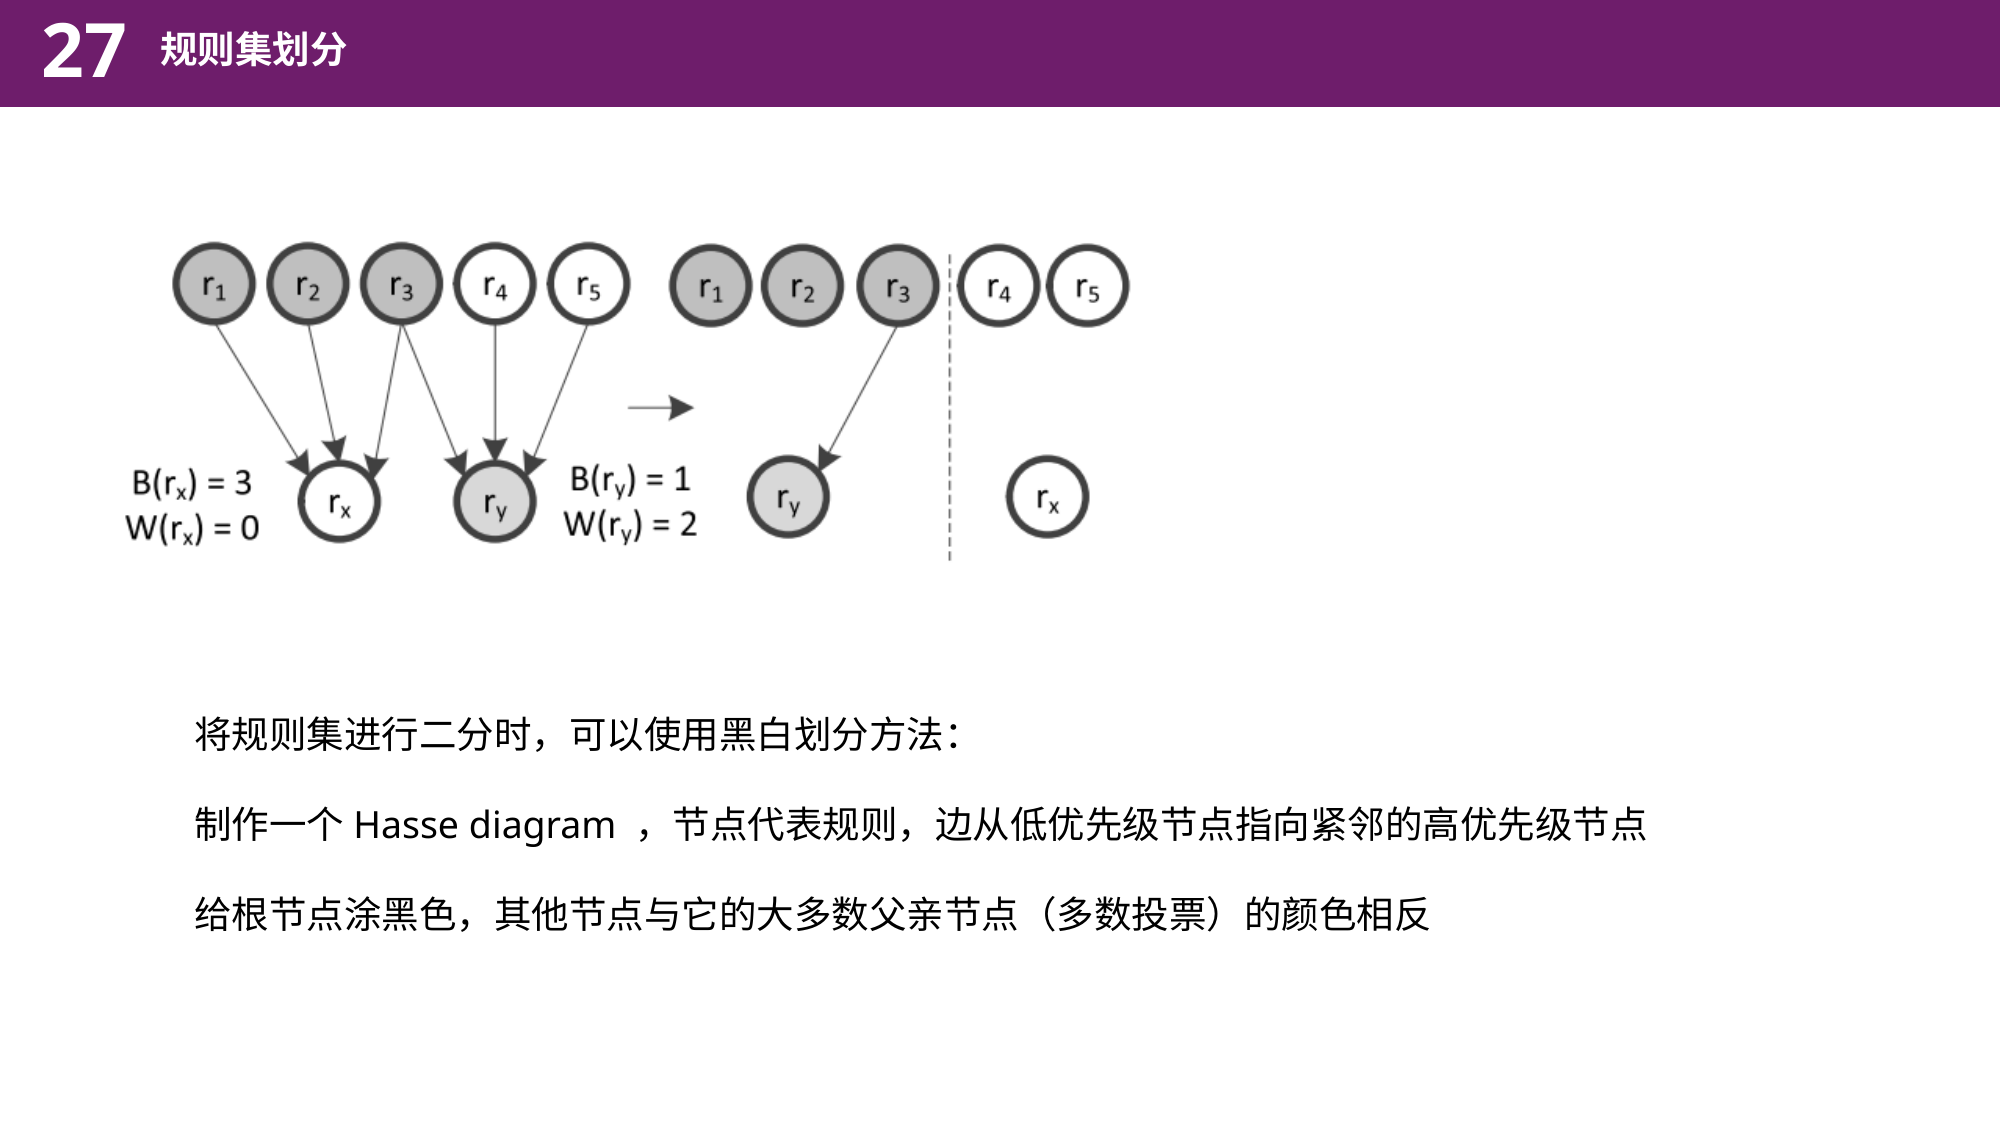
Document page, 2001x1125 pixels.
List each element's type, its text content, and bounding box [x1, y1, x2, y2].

text_box 将规则集进行二分时，可以使用黑白划分方法： 制作一个Hasse diagram ，节点代表规则，边从低优先级节点指向紧邻的高优先级节点 给根节点涂黑色，其他节点与它的大多数父亲节点（多数投票）的颜色相反 [179, 703, 1717, 944]
list 27 [26, 13, 146, 93]
picture [85, 206, 1143, 575]
list 规则集划分 [146, 23, 772, 84]
